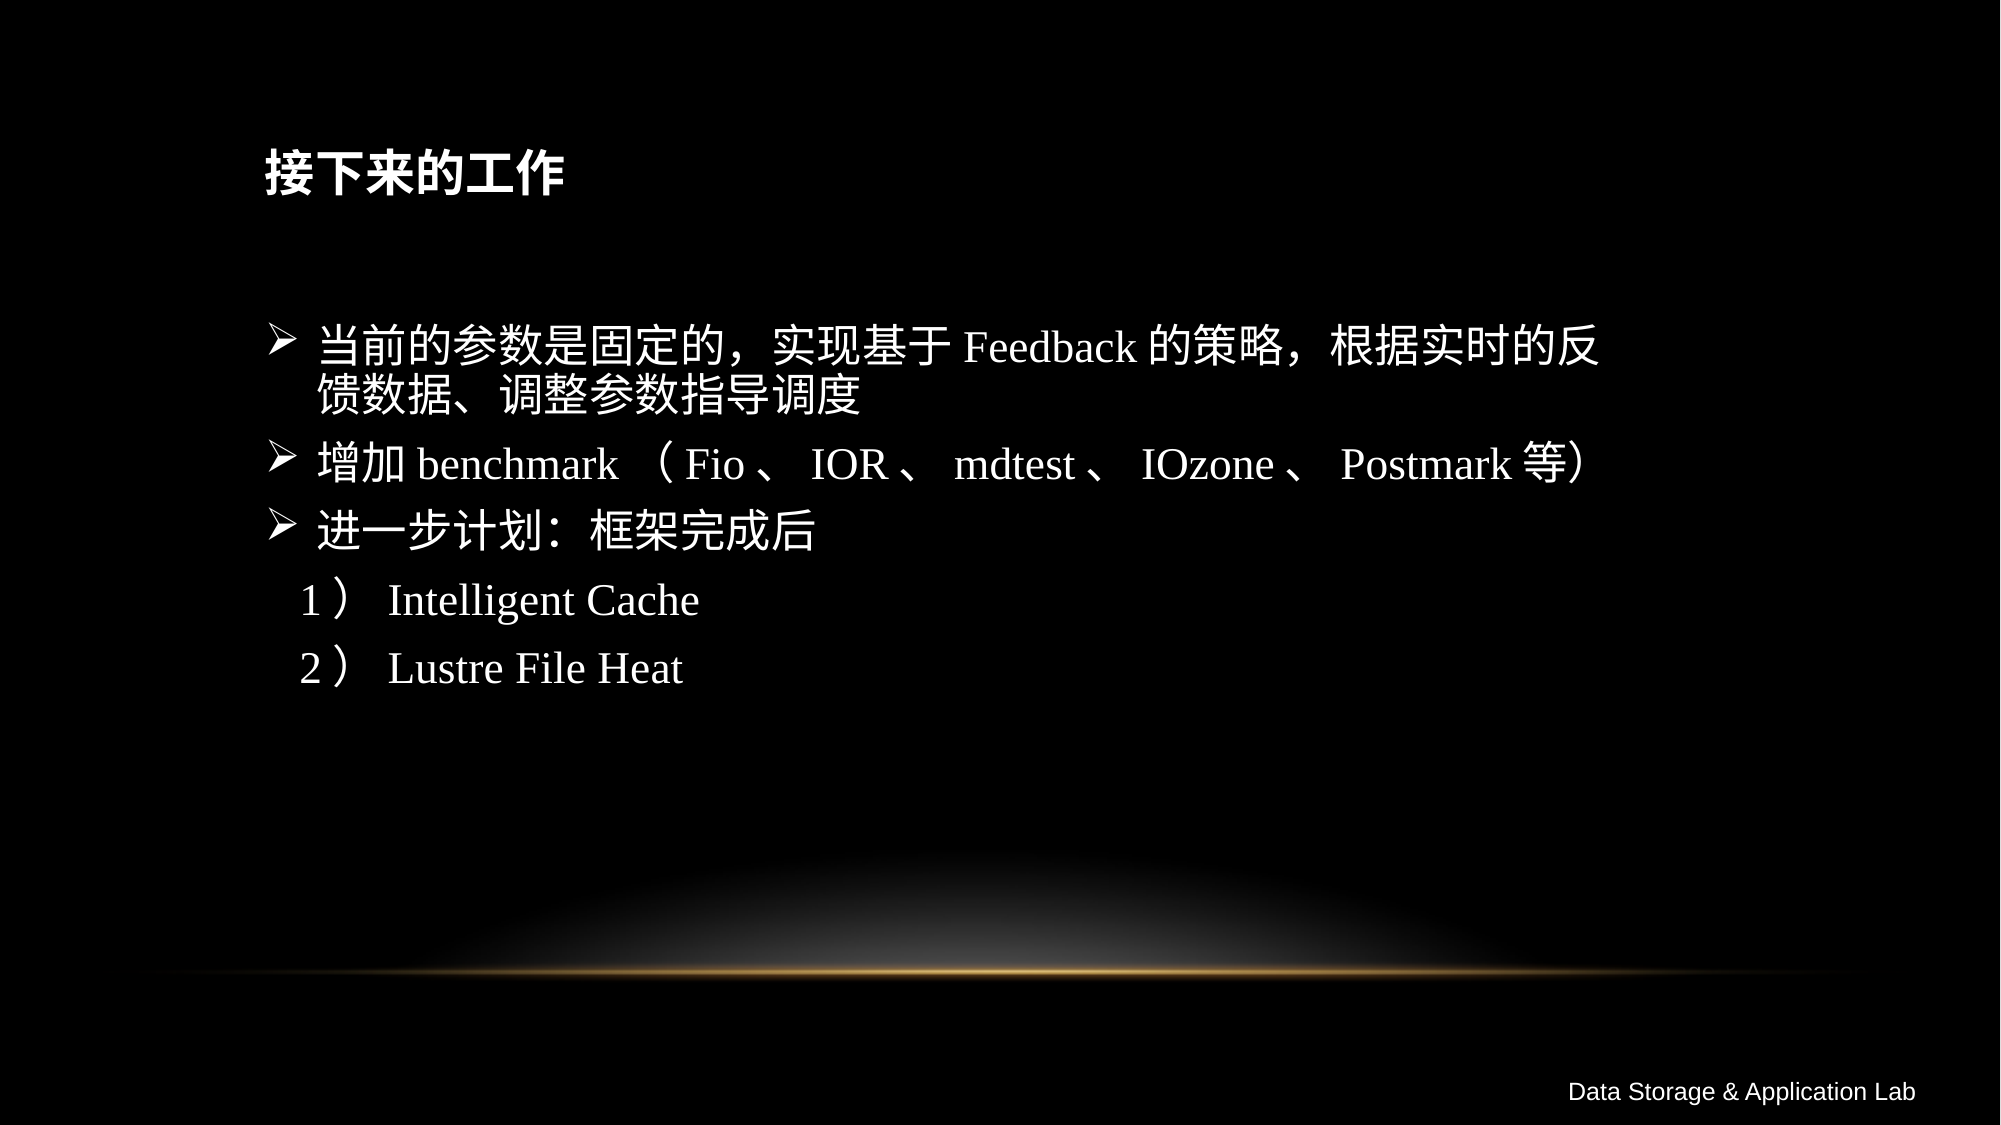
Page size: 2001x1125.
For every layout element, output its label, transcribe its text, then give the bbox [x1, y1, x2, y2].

subtitle 当前的参数是固定的，实现基于Feedback的策略，根据实时的反馈数据、调整参数指导调度 增加benchmark（Fio、IOR、mdtest、IOzone、Postmark等） 进一步计划：框架完成后 1）Intelligent Cache 2）Lustre File Heat [249, 315, 1644, 815]
picture [0, 0, 2001, 1125]
text_box Data Storage & Application Lab [1485, 1071, 2000, 1115]
title 接下来的工作 [249, 136, 1750, 210]
